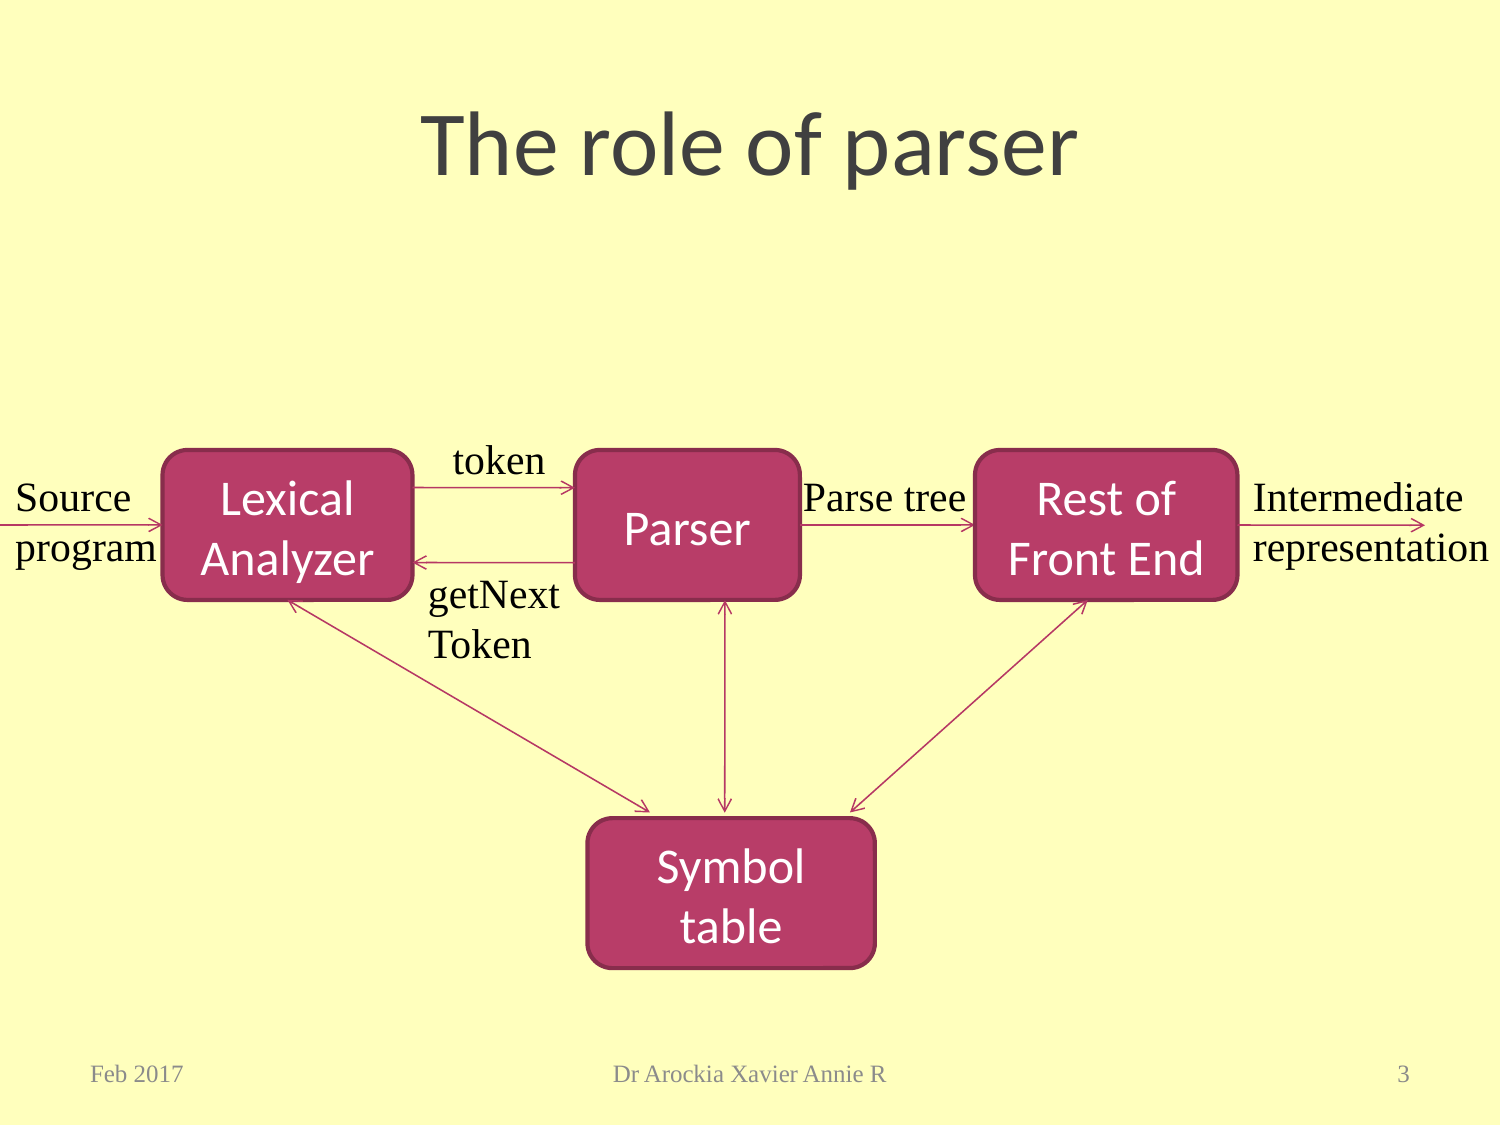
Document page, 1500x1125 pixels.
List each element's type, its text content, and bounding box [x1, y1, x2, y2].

slide_number 78 [0, 527, 158, 531]
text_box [849, 599, 1088, 813]
text_box Parser [572, 447, 803, 603]
text_box Parse tree [788, 462, 975, 528]
text_box Source program [0, 462, 173, 578]
text_box Intermediate representation [1238, 462, 1500, 578]
text_box Rest of Front End [972, 447, 1240, 603]
slide_number 80 [1240, 527, 1421, 531]
text_box token [437, 425, 561, 485]
title The role of parser [75, 45, 1425, 233]
footer Dr Arockia Xavier Annie R [512, 1042, 988, 1103]
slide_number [75, 1042, 425, 1103]
text_box Lexical Analyzer [160, 447, 415, 603]
text_box Symbol table [585, 816, 877, 971]
slide_number 3 [1074, 1042, 1425, 1103]
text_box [362, 524, 576, 888]
